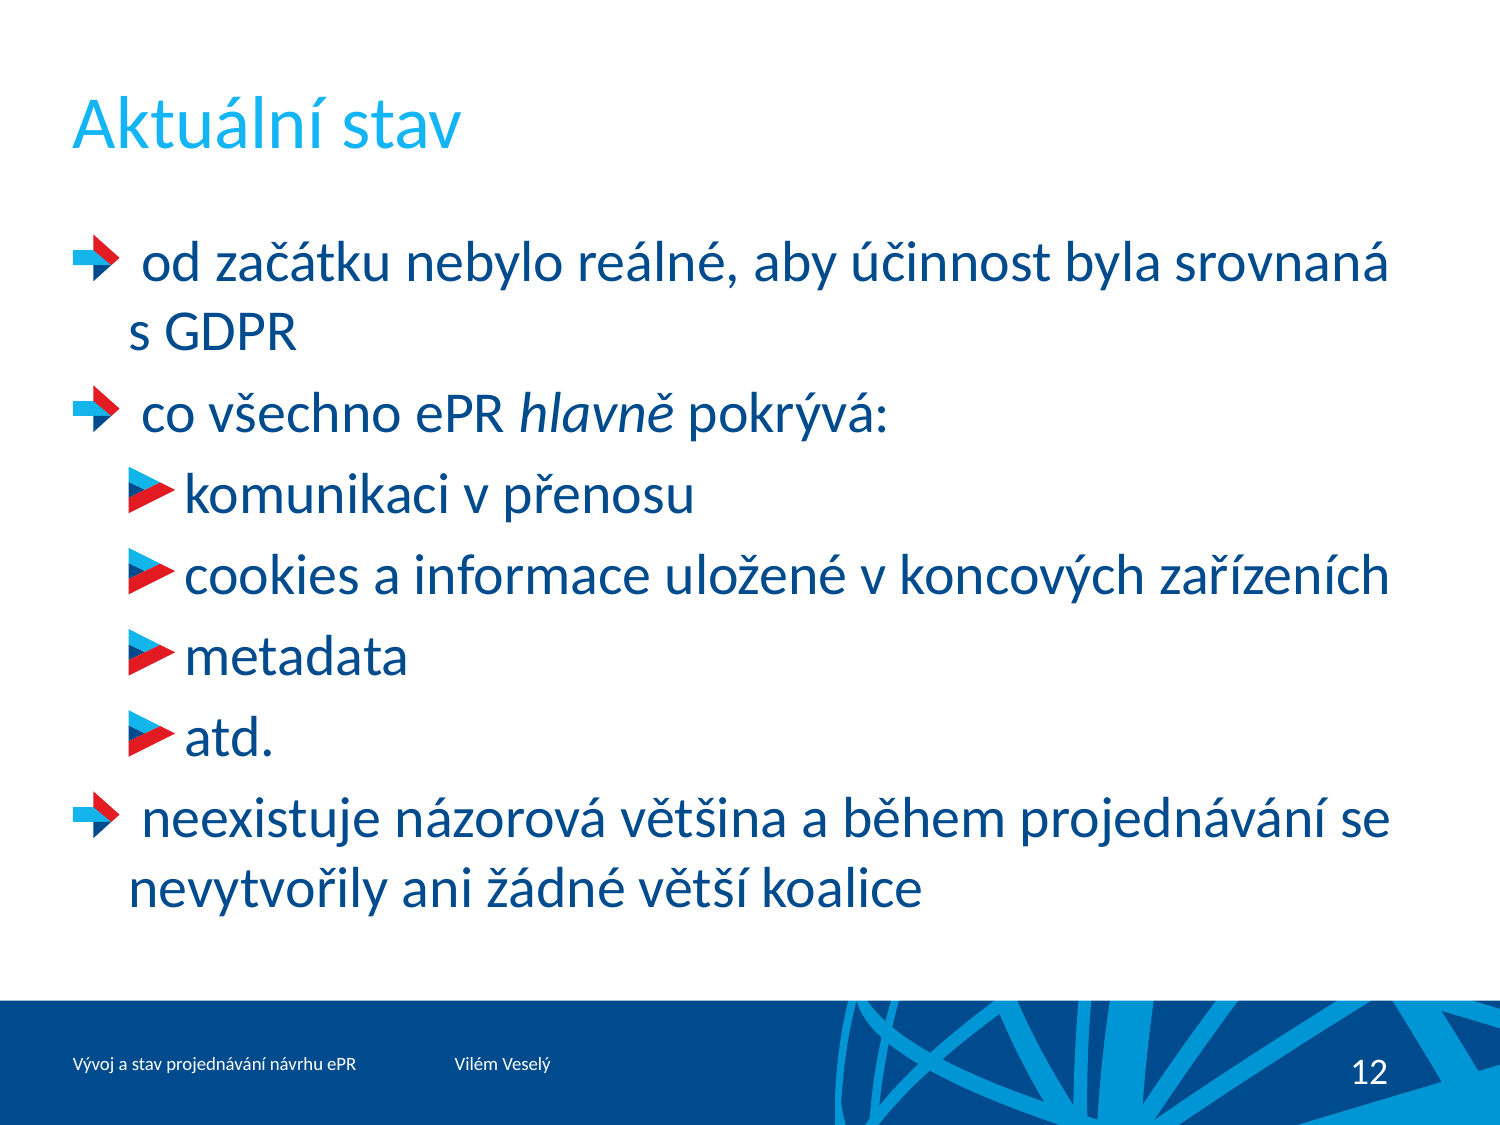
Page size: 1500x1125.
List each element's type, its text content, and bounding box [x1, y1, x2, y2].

title Aktuální stav [72, 73, 1425, 164]
list od začátku nebylo reálné, aby účinnost byla srovnaná s GDPR co všechno ePR hlavně pokrývá: komunikaci v přenosu cookies a informace uložené v koncových zařízeních metadata atd. neexistuje názorová většina a během projednávání se nevytvořily ani žádné větší koalice [72, 164, 1425, 928]
